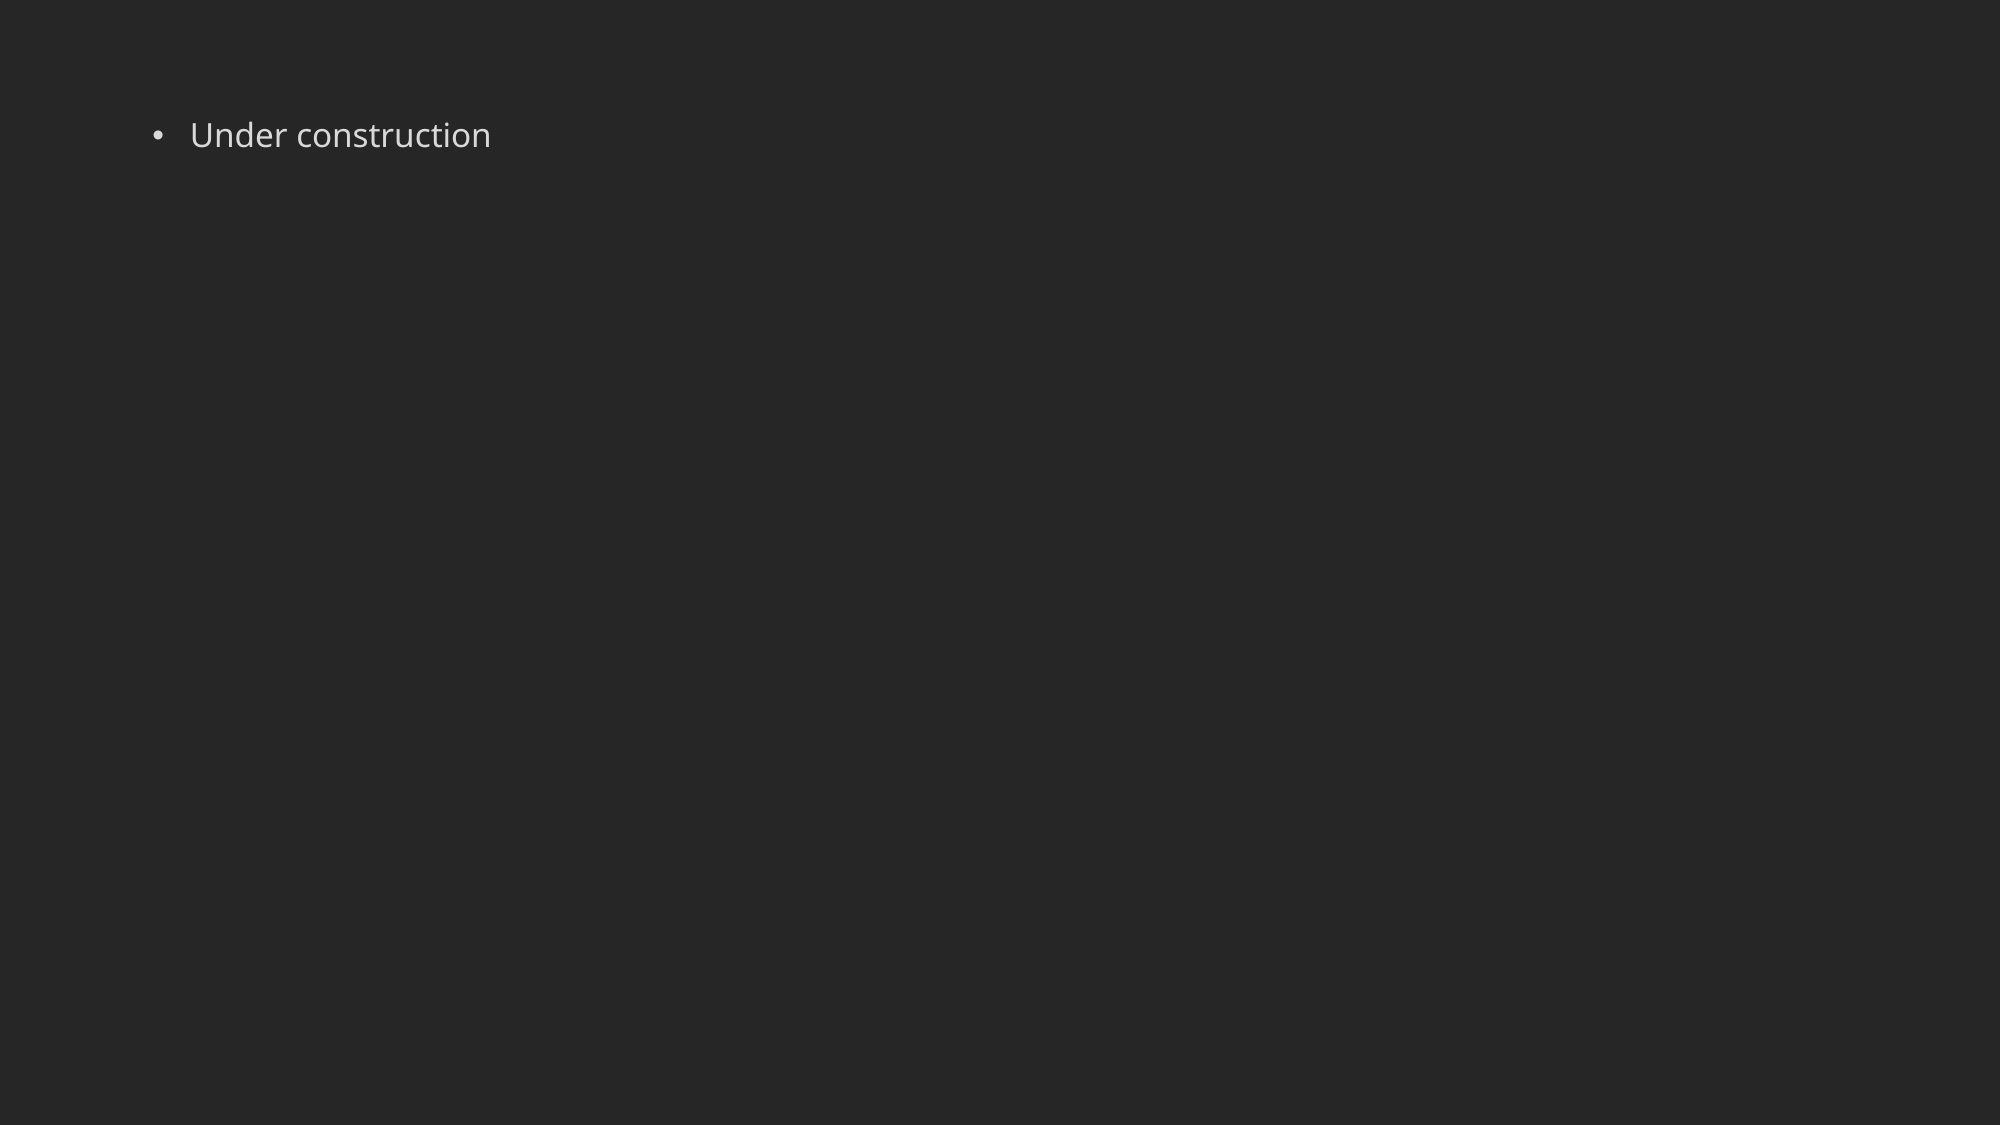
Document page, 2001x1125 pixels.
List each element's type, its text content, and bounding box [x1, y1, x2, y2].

list Under construction [137, 111, 1863, 1014]
